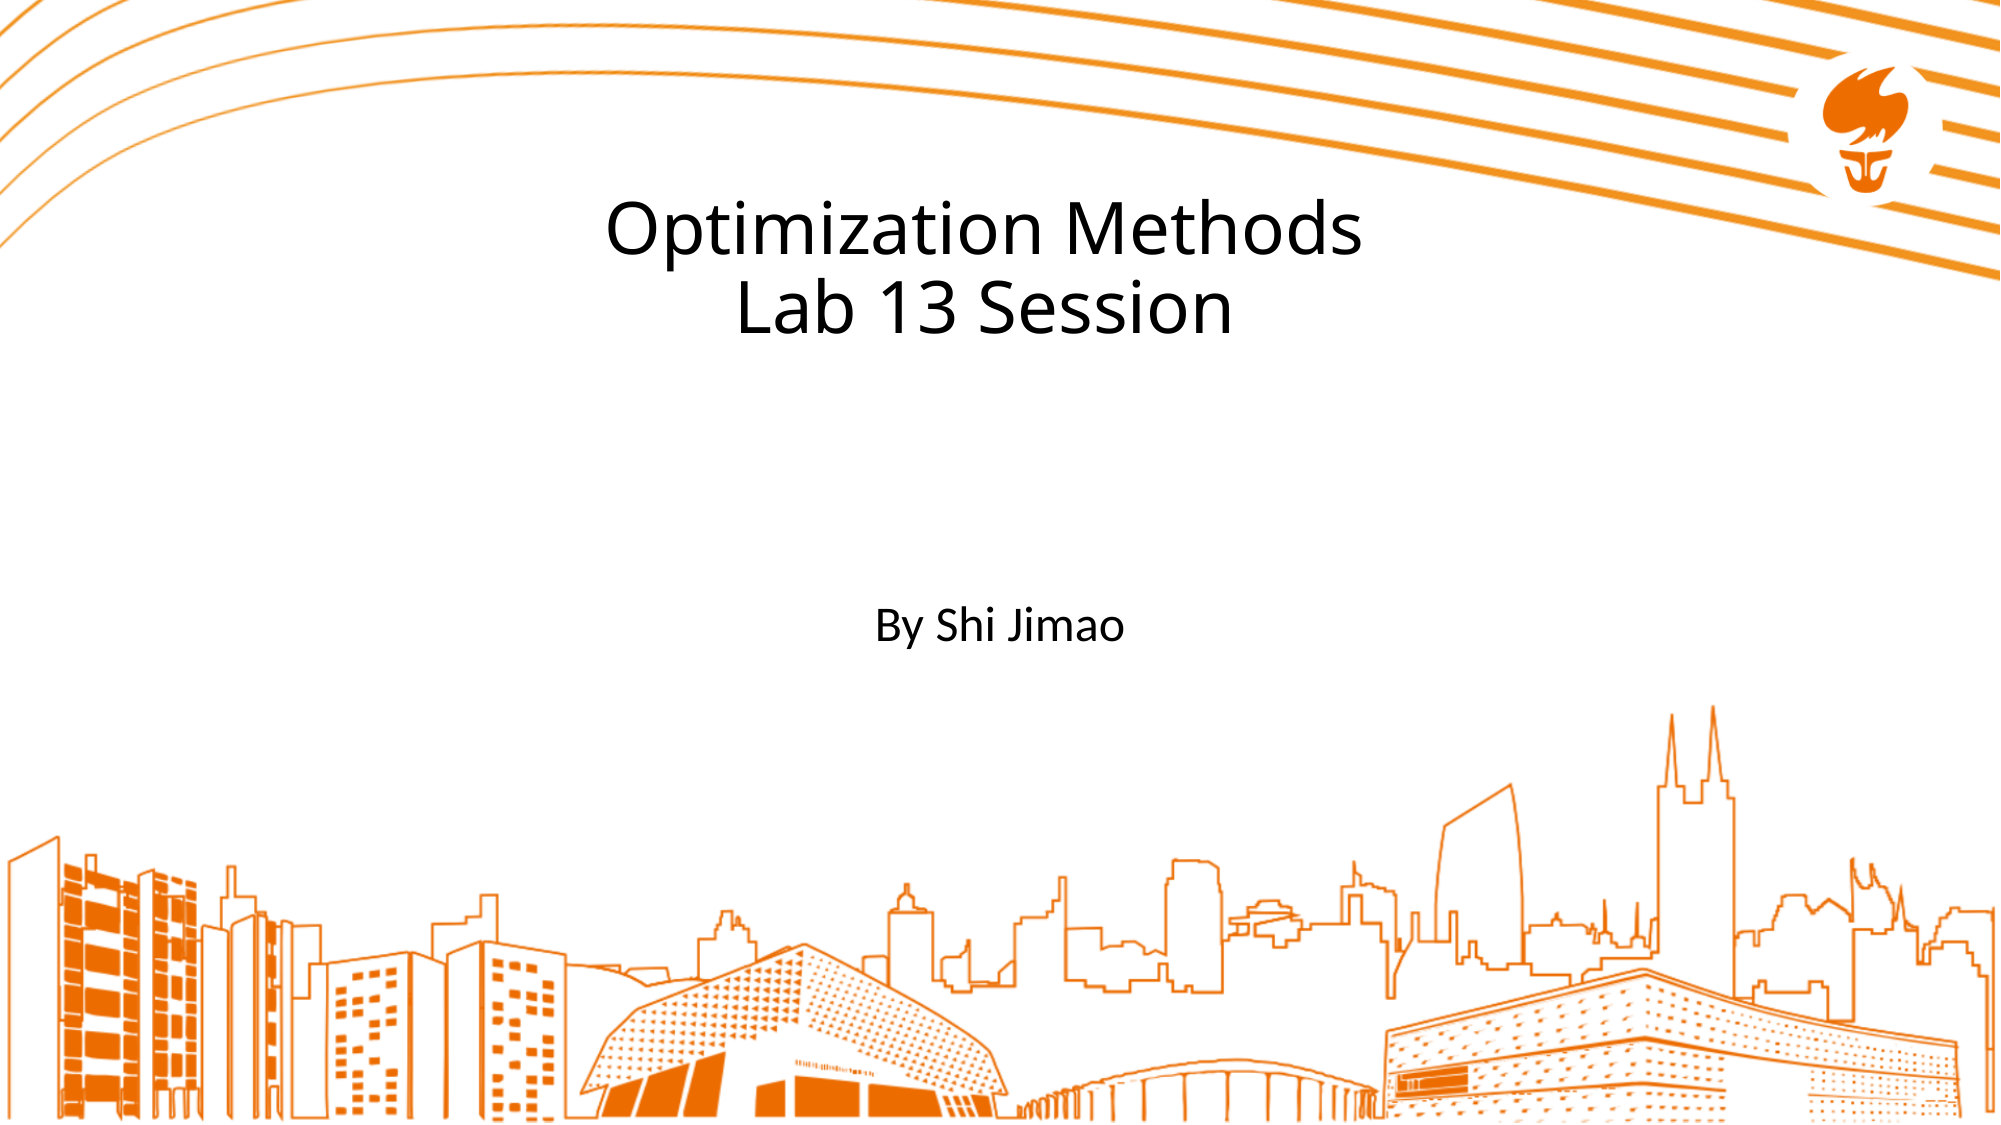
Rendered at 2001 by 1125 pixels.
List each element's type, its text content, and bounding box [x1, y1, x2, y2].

subtitle By Shi Jimao [249, 590, 1750, 863]
picture [0, 0, 2000, 1125]
title Optimization Methods Lab 13 Session [249, 184, 1720, 357]
